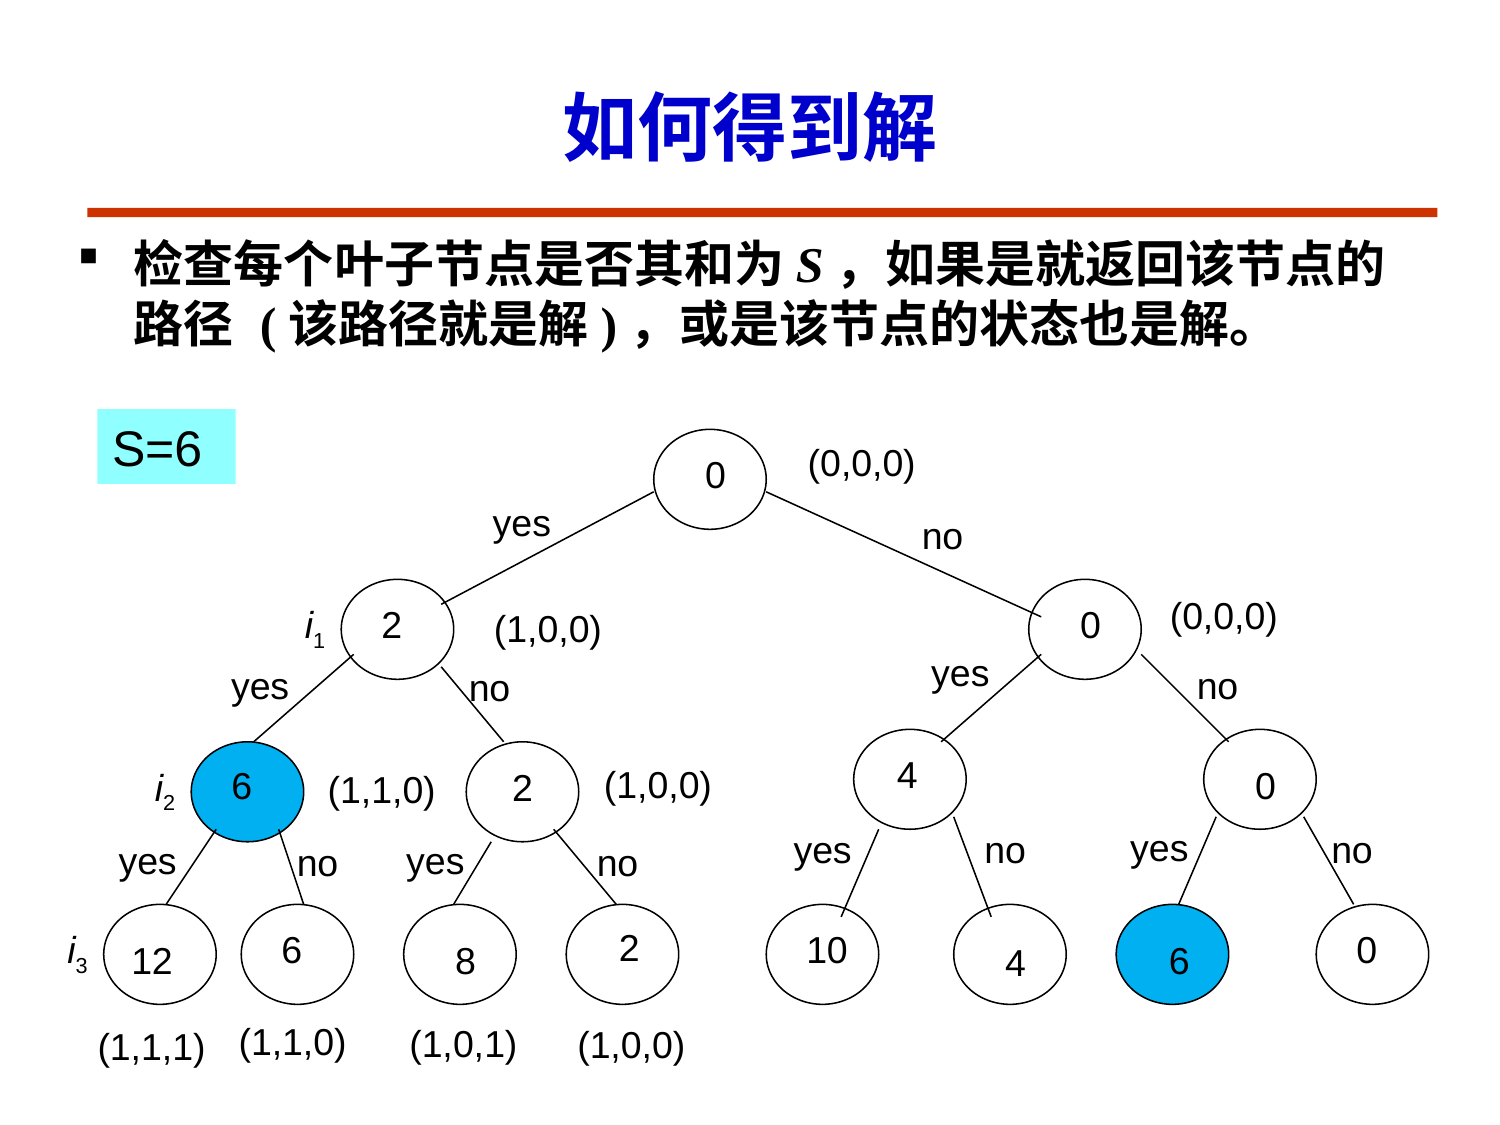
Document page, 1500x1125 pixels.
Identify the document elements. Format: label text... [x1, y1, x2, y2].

text_box 6 [1153, 929, 1205, 989]
text_box [241, 904, 354, 1005]
text_box (1,0,1) [394, 1012, 548, 1073]
text_box i2 [140, 756, 190, 823]
text_box 10 [791, 919, 863, 979]
text_box yes [477, 491, 566, 552]
text_box 2 [603, 916, 655, 977]
text_box (1,1,1) [82, 1015, 236, 1075]
text_box 8 [440, 929, 491, 989]
text_box 4 [882, 744, 933, 804]
text_box [853, 729, 967, 830]
text_box (0,0,0) [792, 431, 946, 492]
text_box [1116, 904, 1229, 1005]
text_box 2 [497, 756, 548, 817]
text_box [653, 429, 767, 530]
text_box (1,1,0) [223, 1010, 377, 1071]
text_box no [582, 831, 654, 892]
text_box no [282, 831, 354, 892]
text_box [566, 904, 679, 1005]
text_box yes [391, 829, 480, 890]
title 如何得到解 [112, 50, 1388, 200]
text_box [1203, 729, 1317, 830]
text_box no [454, 656, 526, 717]
text_box yes [916, 641, 1005, 702]
text_box yes [216, 654, 305, 714]
text_box (1,0,0) [479, 597, 633, 658]
text_box [1316, 904, 1429, 1005]
text_box [953, 904, 1067, 1005]
text_box yes [778, 819, 867, 879]
text_box [191, 741, 304, 842]
text_box [341, 579, 454, 680]
text_box 0 [1240, 754, 1291, 815]
text_box 0 [1065, 594, 1116, 654]
text_box [403, 904, 517, 1005]
text_box no [1316, 819, 1388, 879]
list 检查每个叶子节点是否其和为S，如果是就返回该节点的路径 (该路径就是解)，或是该节点的状态也是解。 [62, 224, 1438, 1063]
text_box (0,0,0) [1155, 584, 1308, 645]
text_box S=6 [97, 409, 236, 484]
text_box no [1182, 654, 1254, 714]
text_box yes [103, 829, 192, 890]
text_box 4 [990, 931, 1041, 992]
text_box [466, 741, 579, 842]
text_box 0 [690, 444, 741, 504]
text_box [103, 904, 217, 1005]
text_box 6 [266, 919, 317, 979]
text_box [766, 904, 879, 1005]
text_box [1028, 579, 1142, 680]
text_box (1,1,0) [312, 758, 466, 819]
text_box i3 [52, 919, 103, 985]
text_box no [907, 504, 979, 564]
text_box (1,0,0) [589, 753, 743, 814]
text_box no [969, 819, 1041, 879]
text_box 6 [216, 754, 267, 815]
text_box yes [1115, 816, 1204, 877]
text_box i1 [290, 594, 340, 661]
text_box 12 [116, 929, 188, 989]
text_box (1,0,0) [562, 1013, 716, 1074]
text_box 0 [1341, 919, 1392, 979]
text_box 2 [366, 594, 417, 654]
